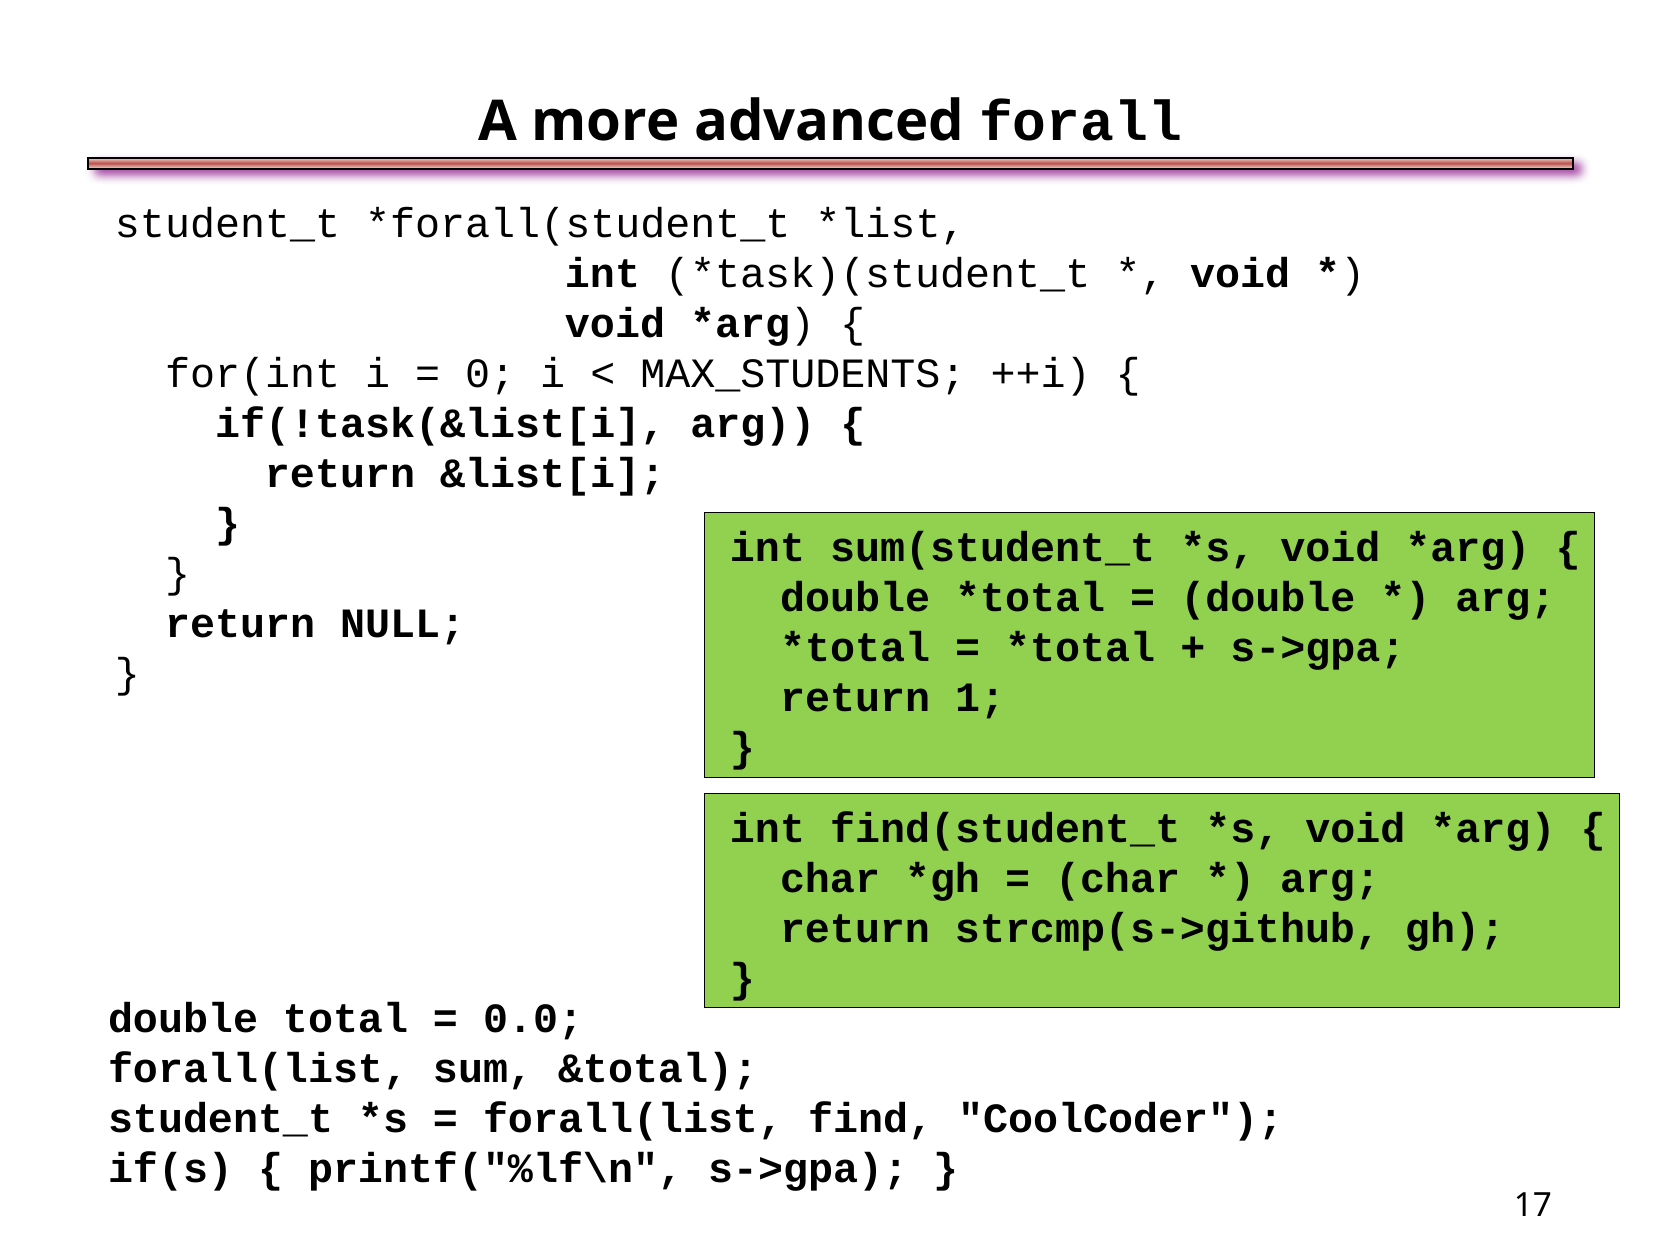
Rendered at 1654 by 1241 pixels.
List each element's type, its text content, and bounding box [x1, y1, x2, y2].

text_box A more advanced forall [87, 75, 1573, 161]
text_box int find(student_t *s, void *arg) { char *gh = (char *) arg; return strcmp(s->github, gh); } [704, 793, 1620, 1008]
text_box student_t *forall(student_t *list, int (*task)(student_t *, void *) void *arg) { for(int i = 0; i < MAX_STUDENTS; ++i) { if(!task(&list[i], arg)) { return &list[i]; } } return NULL; } [87, 187, 1568, 1163]
text_box <number> [1224, 1175, 1569, 1241]
text_box double total = 0.0; forall(list, sum, &total); student_t *s = forall(list, find, "CoolCoder"); if(s) { printf("%lf\n", s->gpa); } [93, 982, 1299, 1198]
text_box int sum(student_t *s, void *arg) { double *total = (double *) arg; *total = *total + s->gpa; return 1; } [704, 512, 1595, 778]
